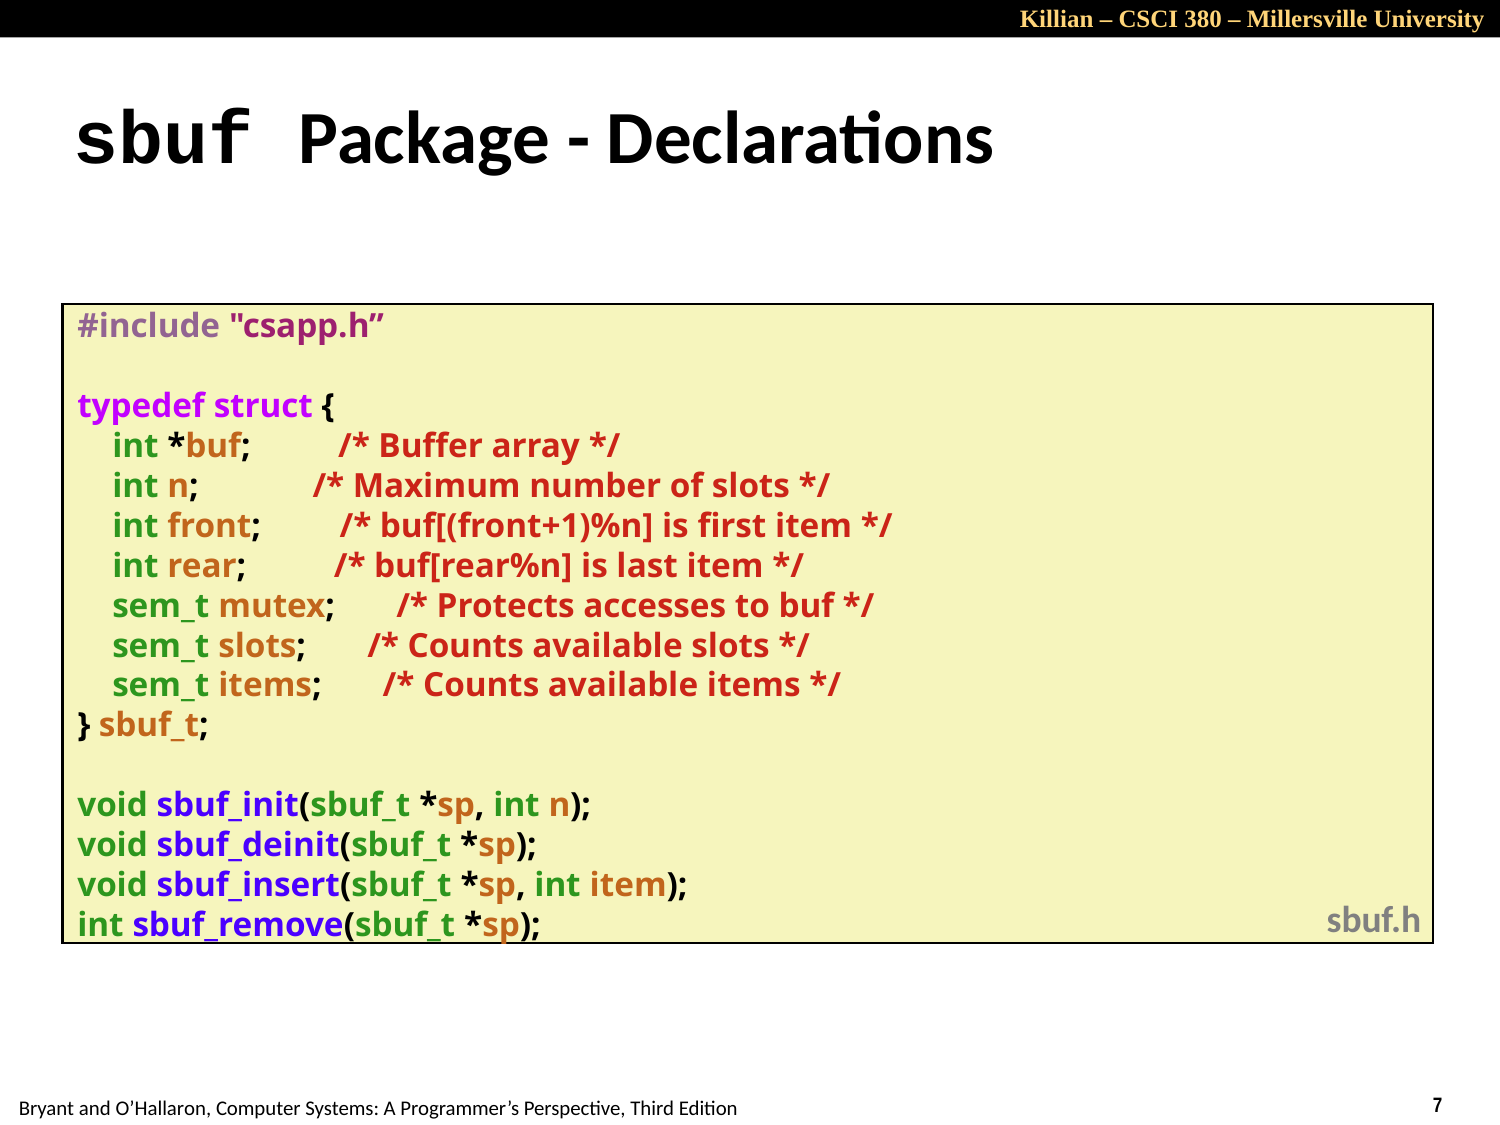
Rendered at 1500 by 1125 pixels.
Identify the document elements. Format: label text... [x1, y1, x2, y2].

title sbuf Package - Declarations [58, 71, 1434, 197]
text_box sbuf.h [1311, 887, 1437, 948]
text_box #include "csapp.h” typedef struct { int *buf; /* Buffer array */ int n; /* Maximum number of slots */ int front; /* buf[(front+1)%n] is first item */ int rear; /* buf[rear%n] is last item */ sem_t mutex; /* Protects accesses to buf */ sem_t slots; /* Counts available slots */ sem_t items; /* Counts available items */ } sbuf_t; void sbuf_init(sbuf_t *sp, int n); void sbuf_deinit(sbuf_t *sp); void sbuf_insert(sbuf_t *sp, int item); int sbuf_remove(sbuf_t *sp); [62, 304, 1434, 944]
